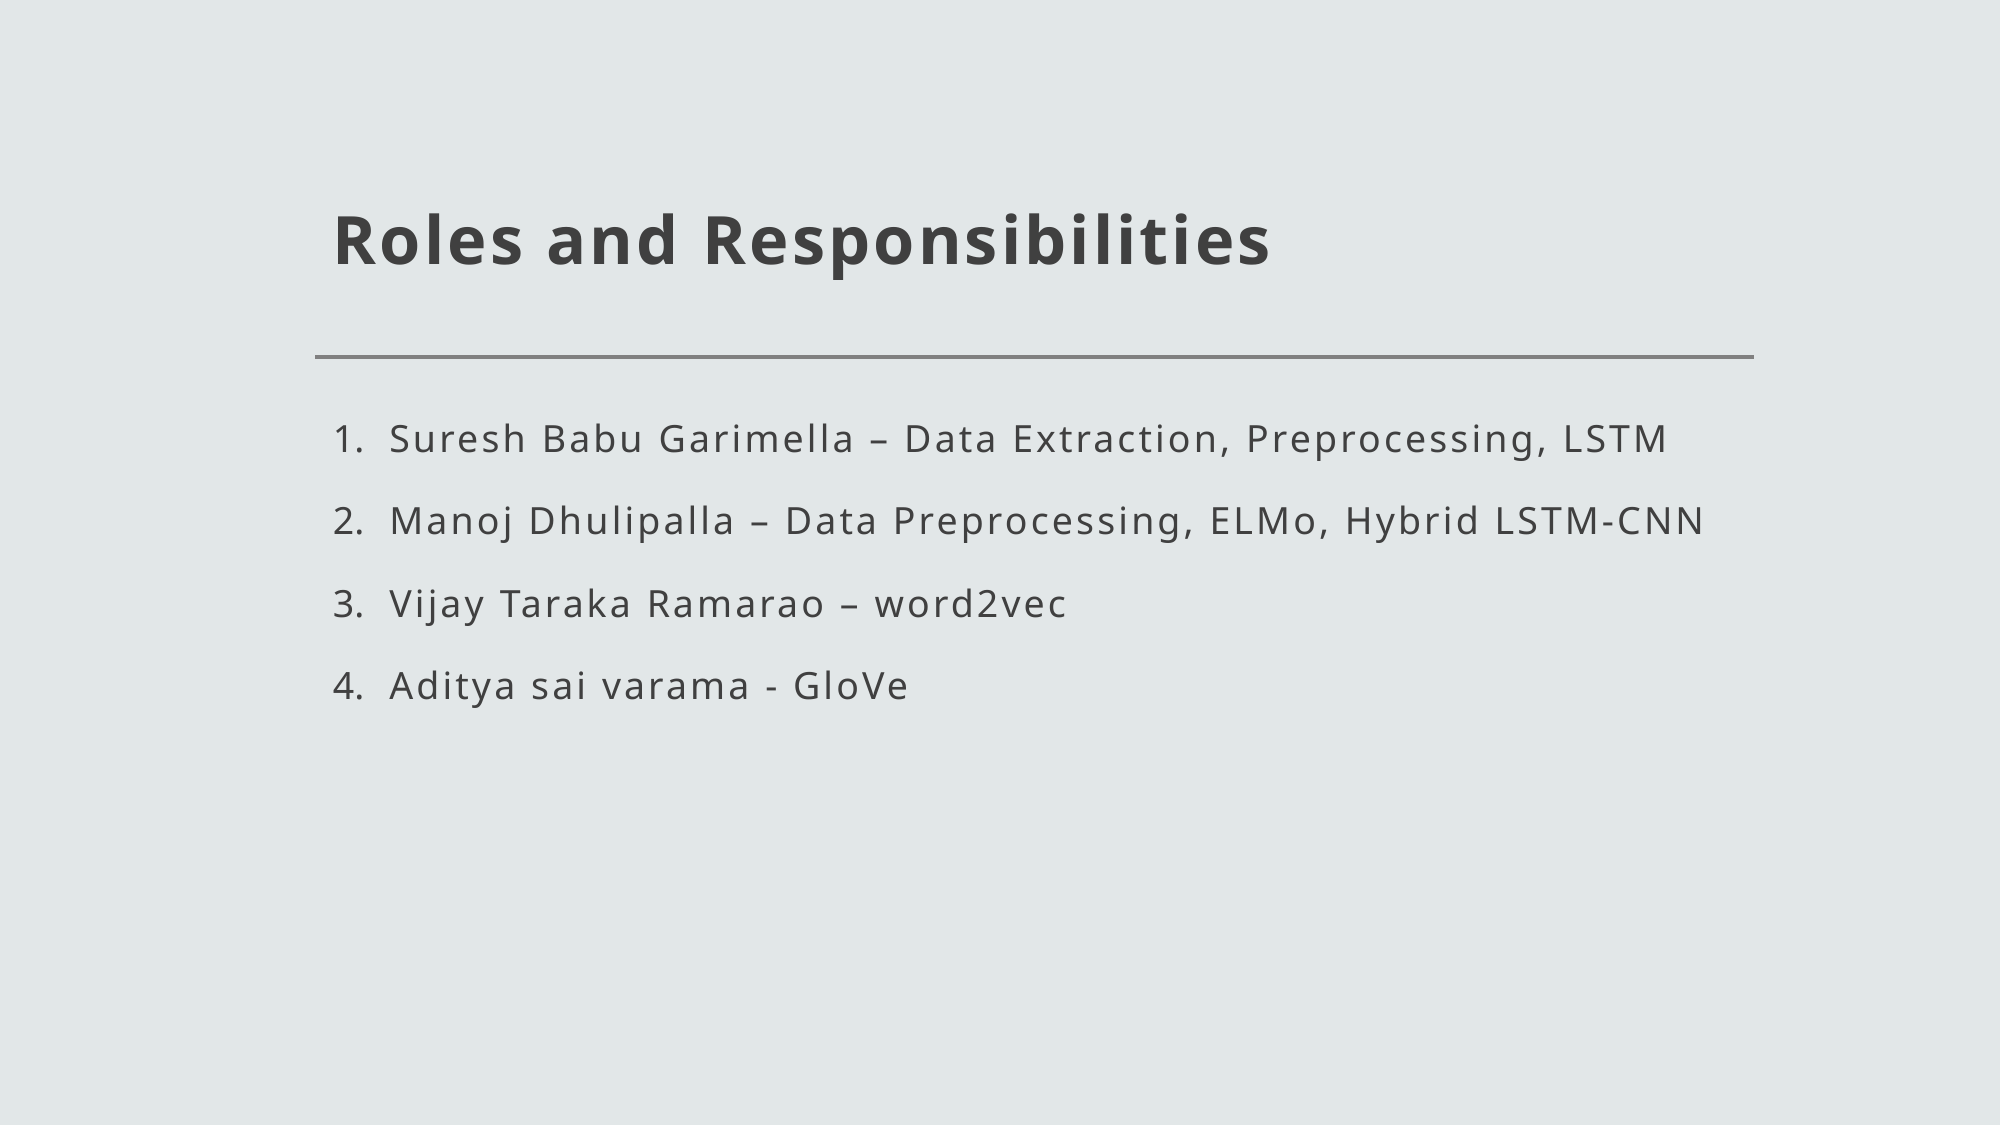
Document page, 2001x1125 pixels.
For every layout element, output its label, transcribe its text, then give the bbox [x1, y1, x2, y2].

list Suresh Babu Garimella – Data Extraction, Preprocessing, LSTM Manoj Dhulipalla – Data Preprocessing, ELMo, Hybrid LSTM-CNN Vijay Taraka Ramarao – word2vec Aditya sai varama - GloVe [315, 379, 1754, 979]
title Roles and Responsibilities [315, 72, 1754, 294]
